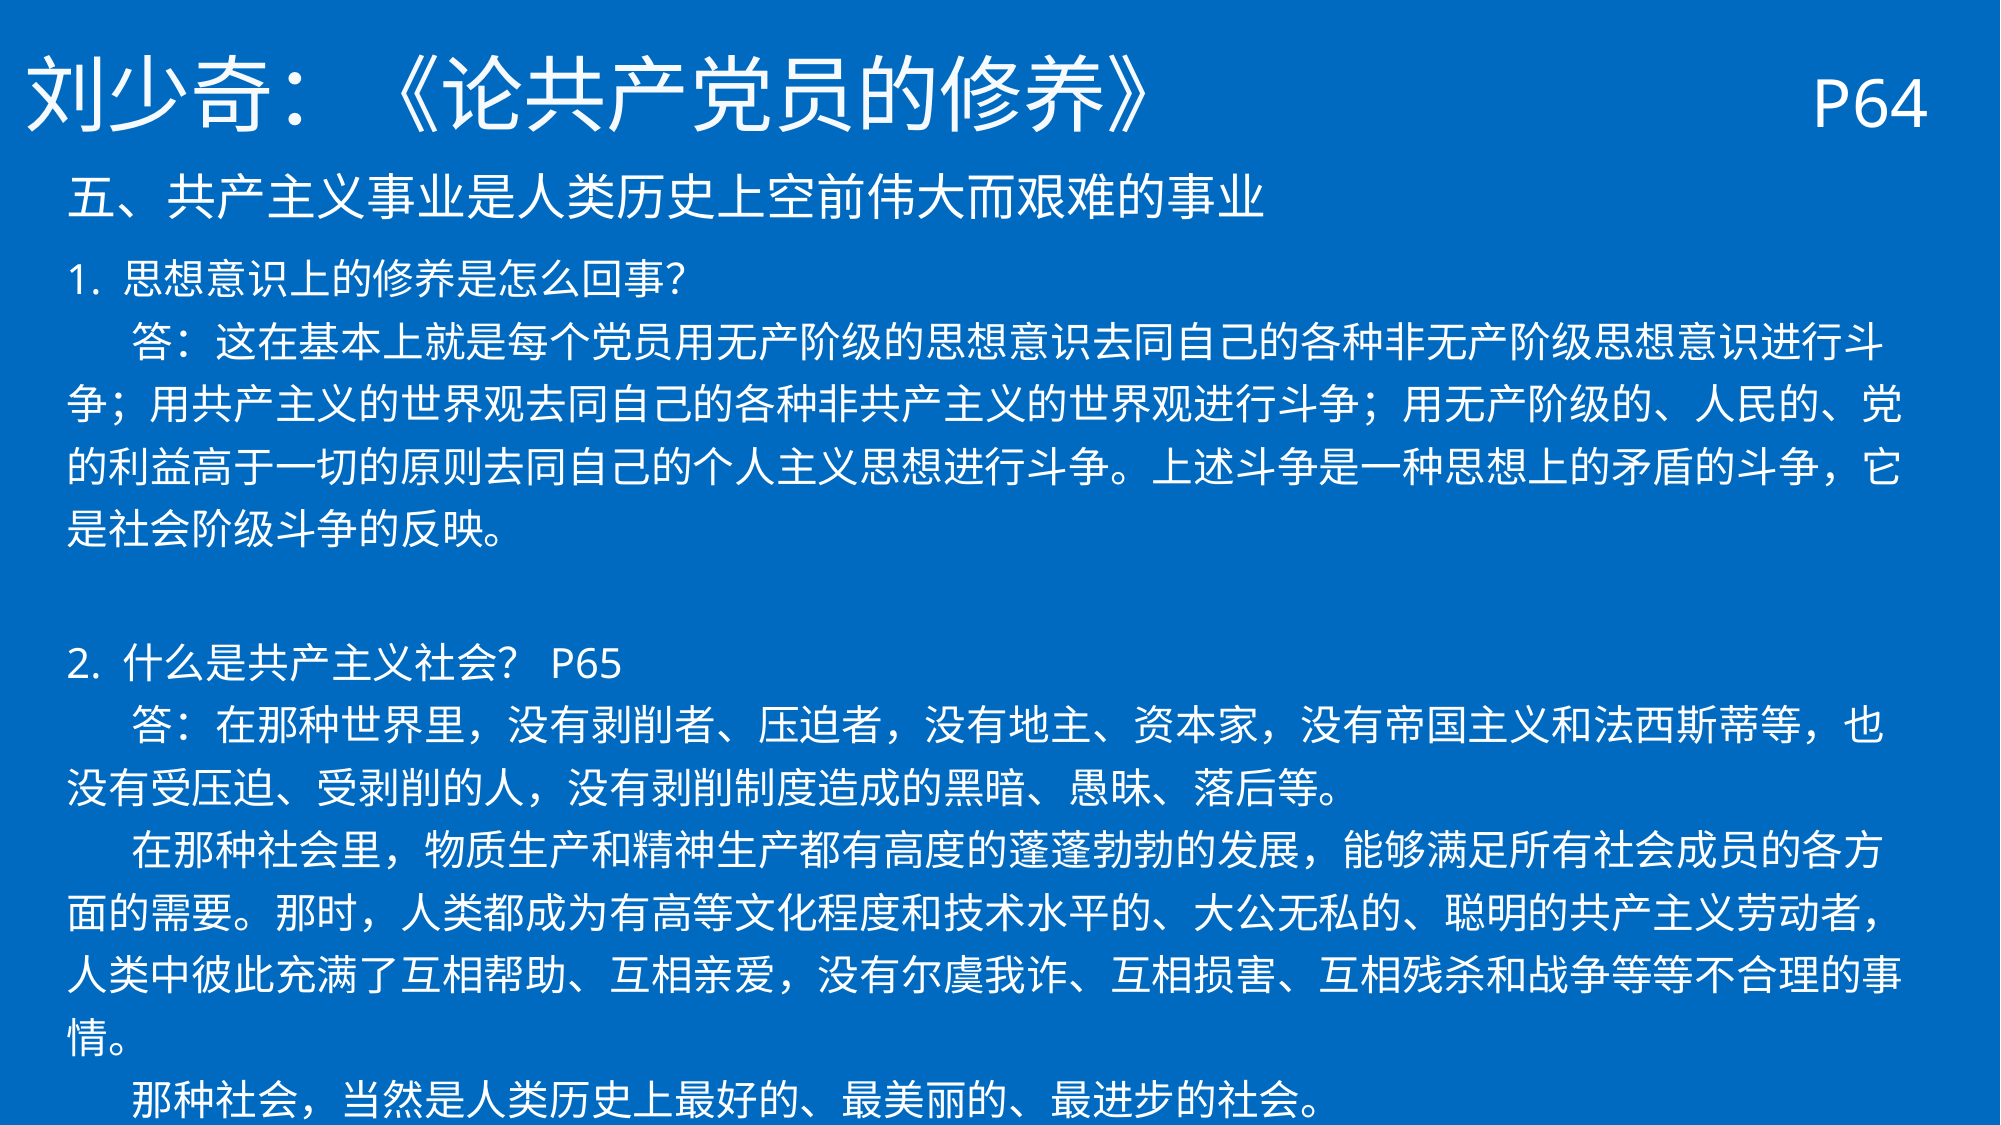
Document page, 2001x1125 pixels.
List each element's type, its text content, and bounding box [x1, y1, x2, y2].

text_box 刘少奇：《论共产党员的修养》 [9, 46, 1592, 158]
text_box 1. 思想意识上的修养是怎么回事？ 答：这在基本上就是每个党员用无产阶级的思想意识去同自己的各种非无产阶级思想意识进行斗争；用共产主义的世界观去同自己的各种非共产主义的世界观进行斗争；用无产阶级的、人民的、党的利益高于一切的原则去同自己的个人主义思想进行斗争。上述斗争是一种思想上的矛盾的斗争，它是社会阶级斗争的反映。 [51, 233, 1930, 561]
text_box 五、共产主义事业是人类历史上空前伟大而艰难的事业 [51, 157, 1622, 233]
text_box 2. 什么是共产主义社会？P65 答：在那种世界里，没有剥削者、压迫者，没有地主、资本家，没有帝国主义和法西斯蒂等，也没有受压迫、受剥削的人，没有剥削制度造成的黑暗、愚昧、落后等。 在那种社会里，物质生产和精神生产都有高度的蓬蓬勃勃的发展，能够满足所有社会成员的各方面的需要。那时，人类都成为有高等文化程度和技术水平的、大公无私的、聪明的共产主义劳动者，人类中彼此充满了互相帮助、互相亲爱，没有尔虞我诈、互相损害、互相残杀和战争等等不合理的事情。 那种社会，当然是人类历史上最好的、最美丽的、最进步的社会。 [51, 616, 1930, 1125]
text_box P64 [1365, 53, 1944, 149]
